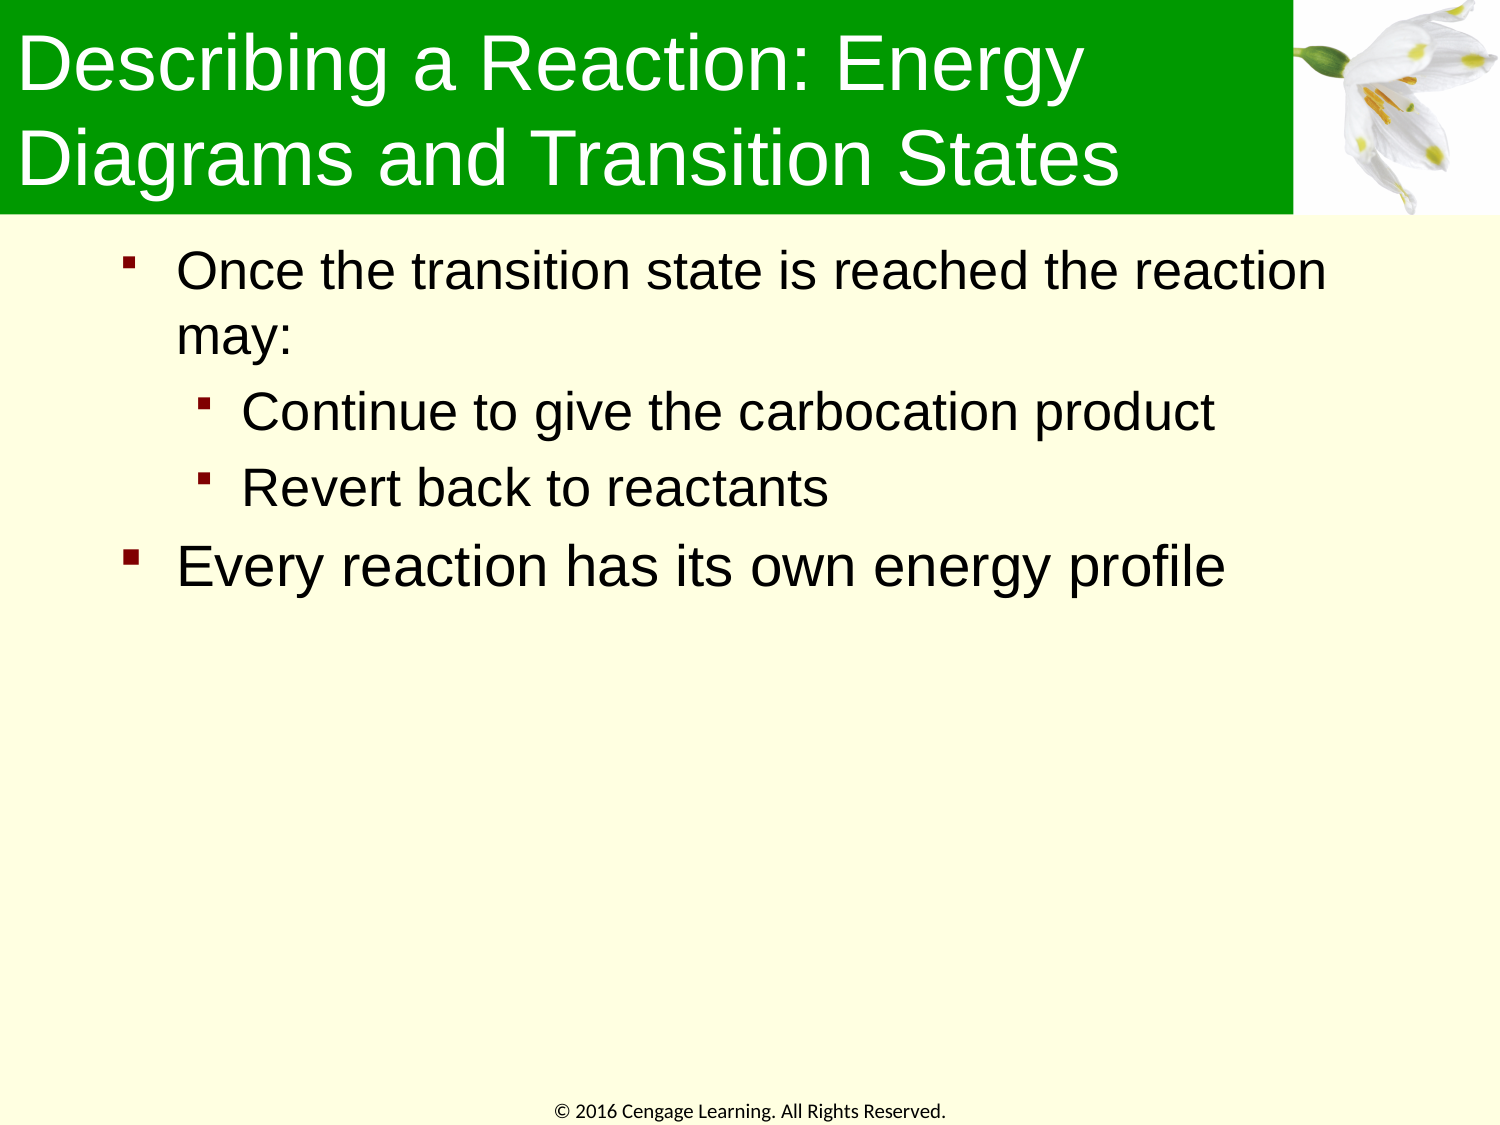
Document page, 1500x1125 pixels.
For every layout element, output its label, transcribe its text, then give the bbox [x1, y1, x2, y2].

title Describing a Reaction: Energy Diagrams and Transition States [0, 0, 1288, 213]
list Once the transition state is reached the reaction may: Continue to give the carbocation product Revert back to reactants Every reaction has its own energy profile [103, 227, 1450, 1065]
picture [1293, 0, 1500, 215]
